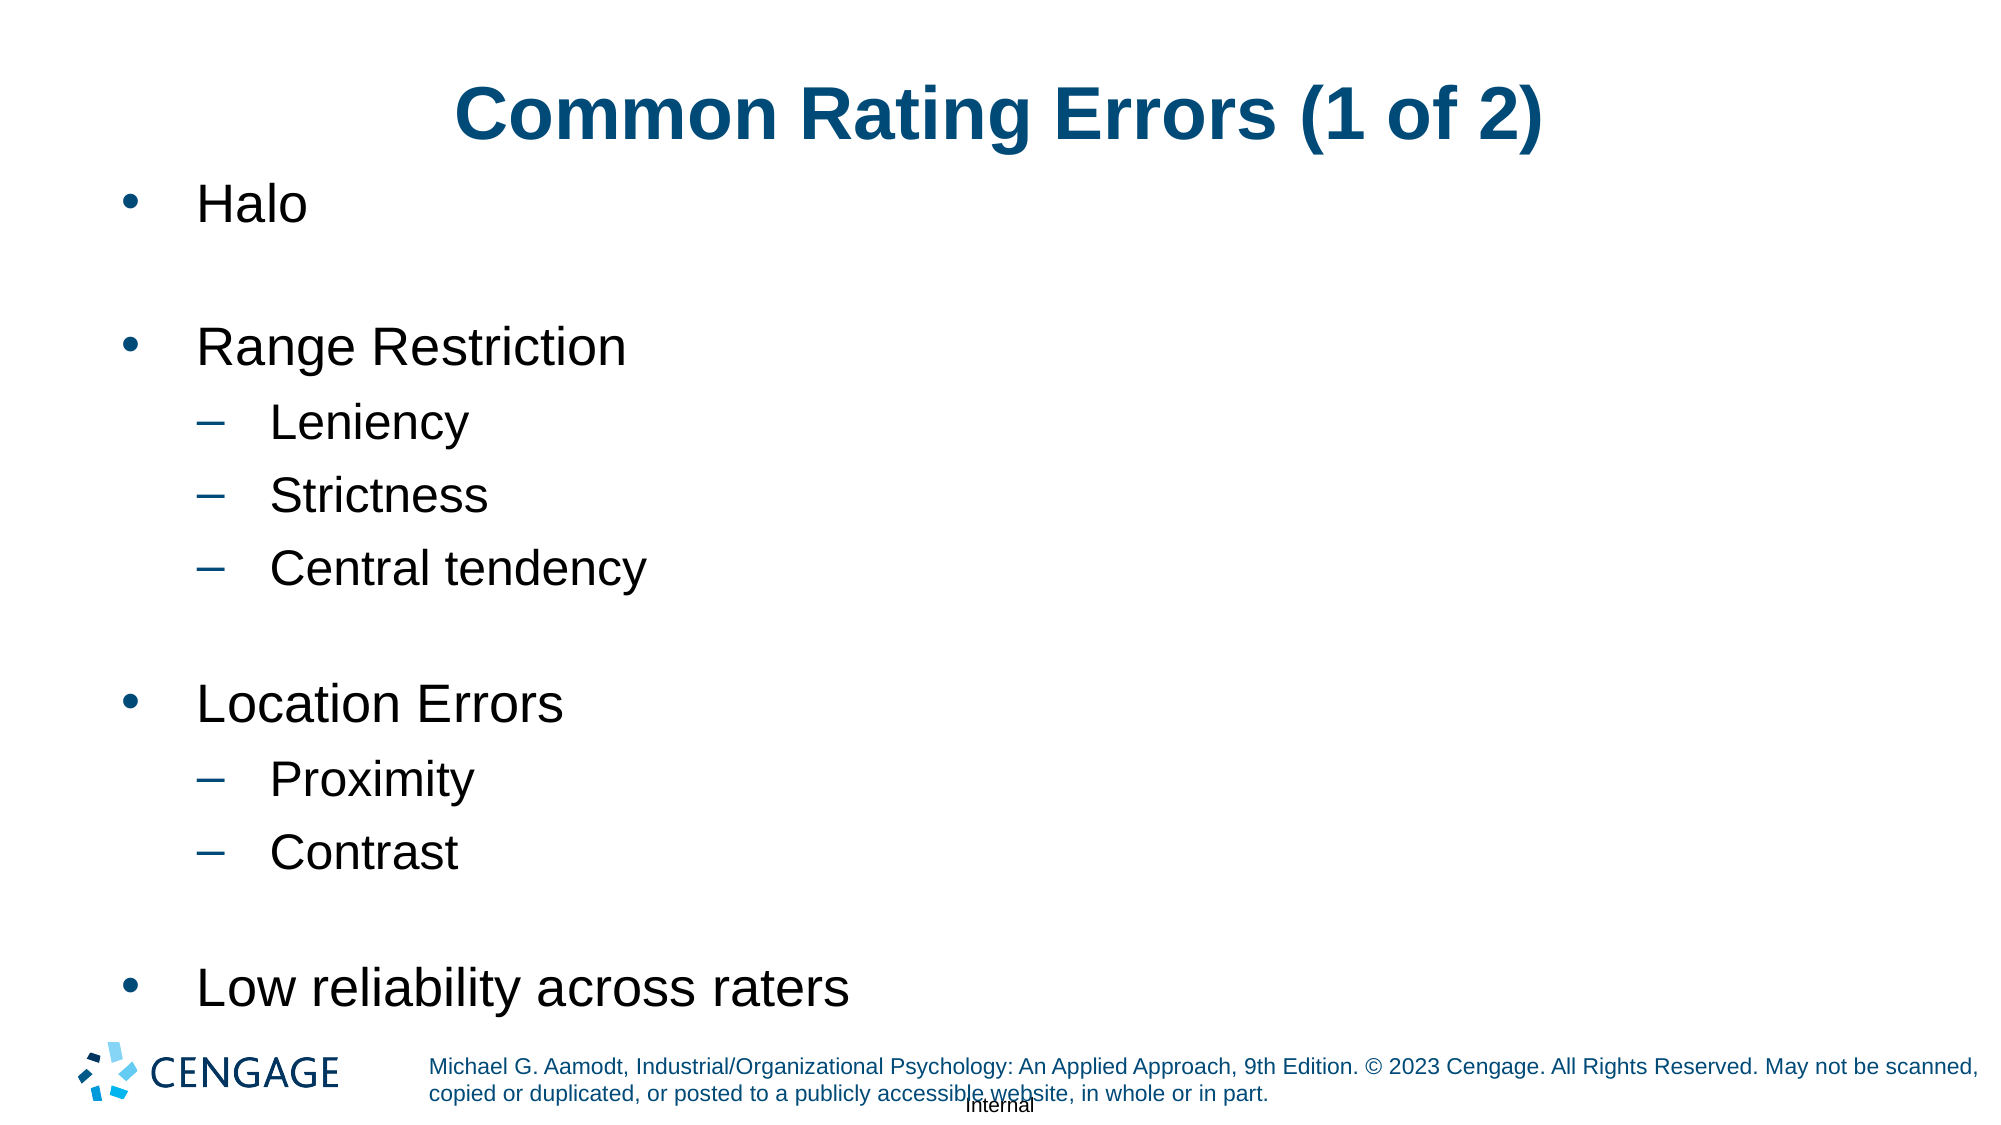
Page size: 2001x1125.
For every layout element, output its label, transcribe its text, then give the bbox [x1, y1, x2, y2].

title Common Rating Errors (1 of 2) [137, 59, 1863, 168]
picture [78, 1042, 338, 1101]
list Halo Range Restriction Leniency Strictness Central tendency Location Errors Proximity Contrast Low reliability across raters [121, 168, 1880, 957]
